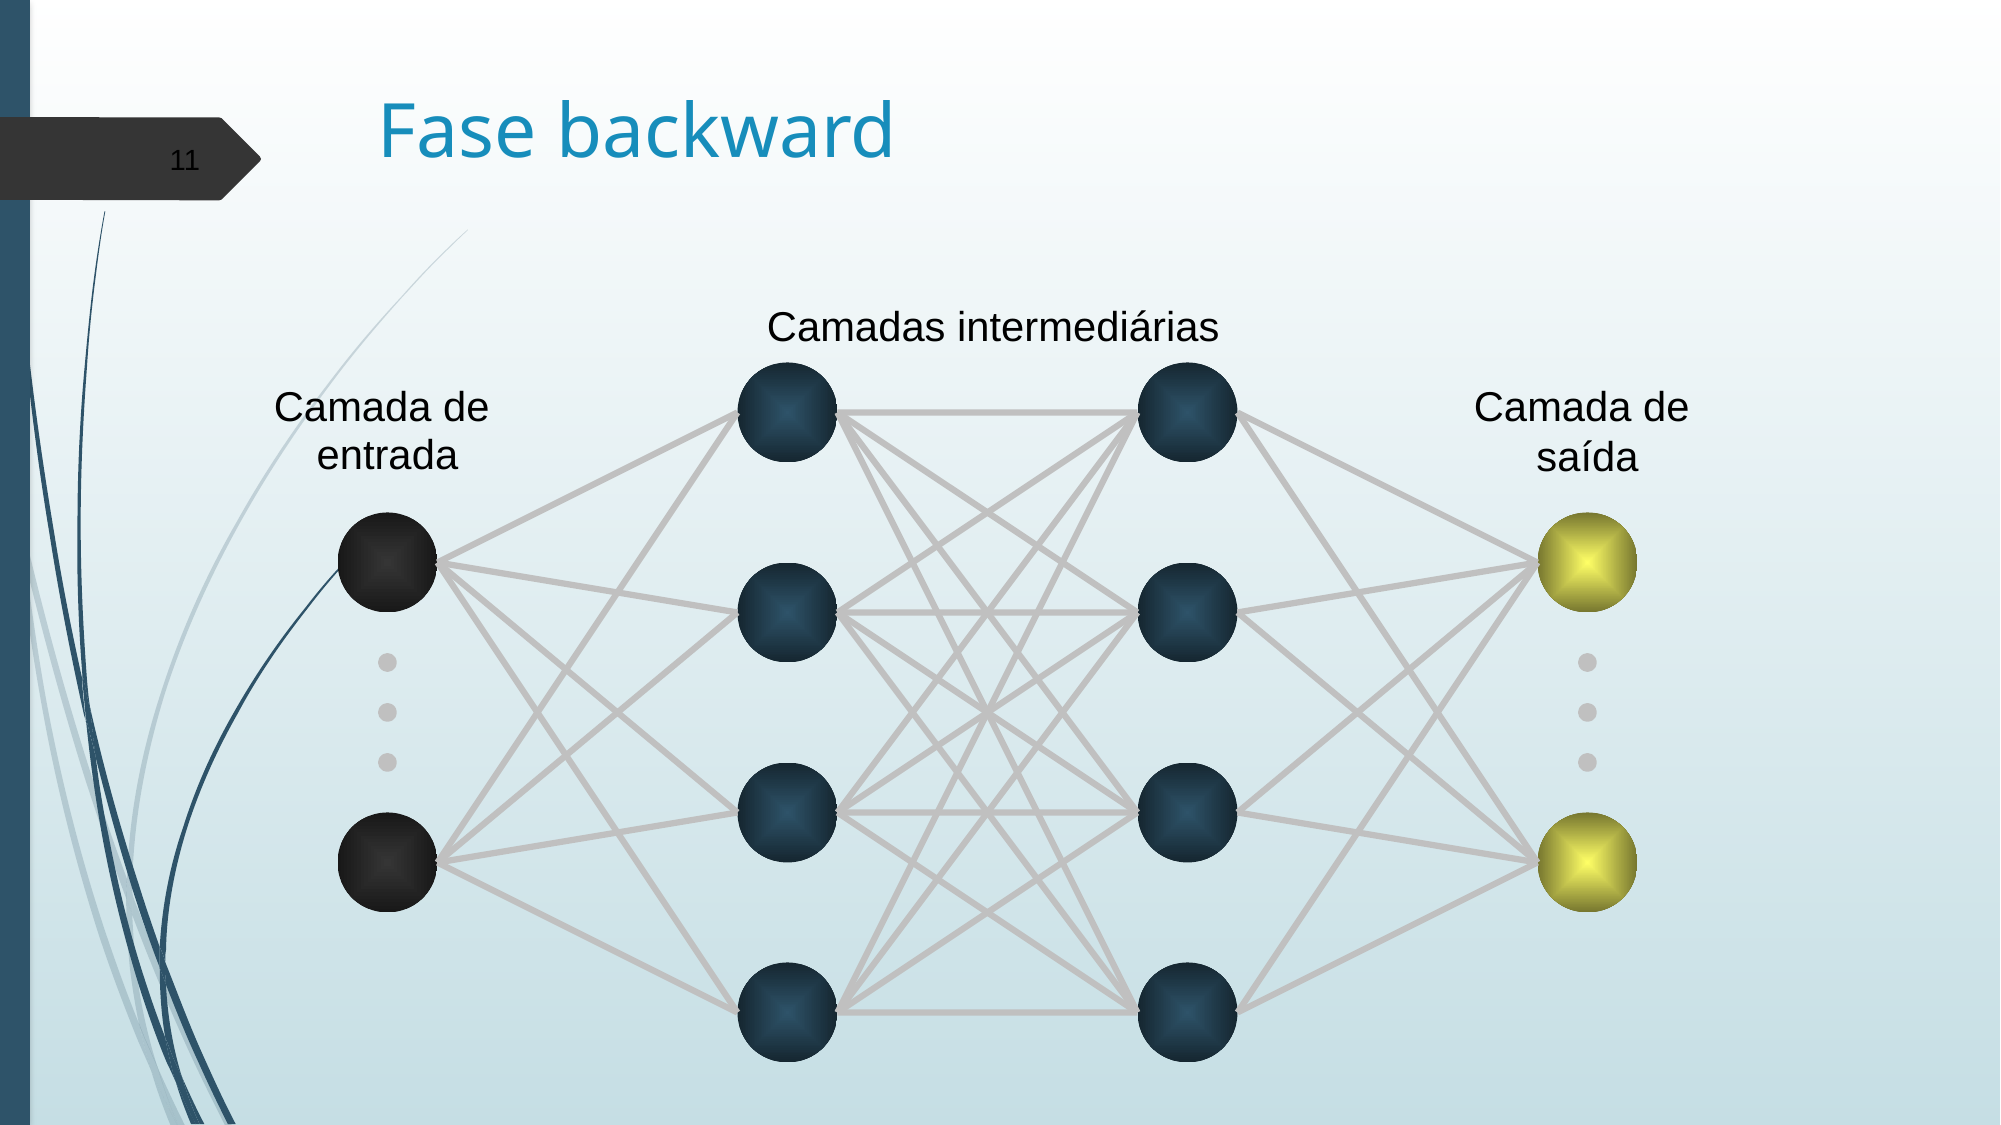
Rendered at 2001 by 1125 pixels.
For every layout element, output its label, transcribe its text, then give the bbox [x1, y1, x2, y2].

text_box [737, 362, 838, 463]
slide_number 11 [87, 129, 216, 190]
text_box [381, 756, 394, 769]
text_box [1137, 362, 1238, 463]
text_box [737, 762, 838, 863]
text_box Camada de saída [1456, 372, 1719, 488]
text_box [1137, 562, 1238, 663]
text_box [381, 656, 394, 669]
text_box [1581, 756, 1594, 769]
text_box [737, 962, 838, 1063]
text_box [1537, 512, 1638, 613]
title Fase backward [362, 75, 1638, 263]
text_box [337, 812, 438, 913]
text_box [1537, 812, 1638, 913]
text_box [1581, 656, 1594, 669]
text_box [337, 512, 438, 613]
text_box [1137, 762, 1238, 863]
text_box [737, 562, 838, 663]
text_box Camadas intermediárias [752, 292, 1235, 358]
text_box Camada de entrada [249, 385, 525, 486]
text_box [1581, 706, 1594, 719]
text_box [381, 706, 394, 719]
text_box [1137, 962, 1238, 1063]
